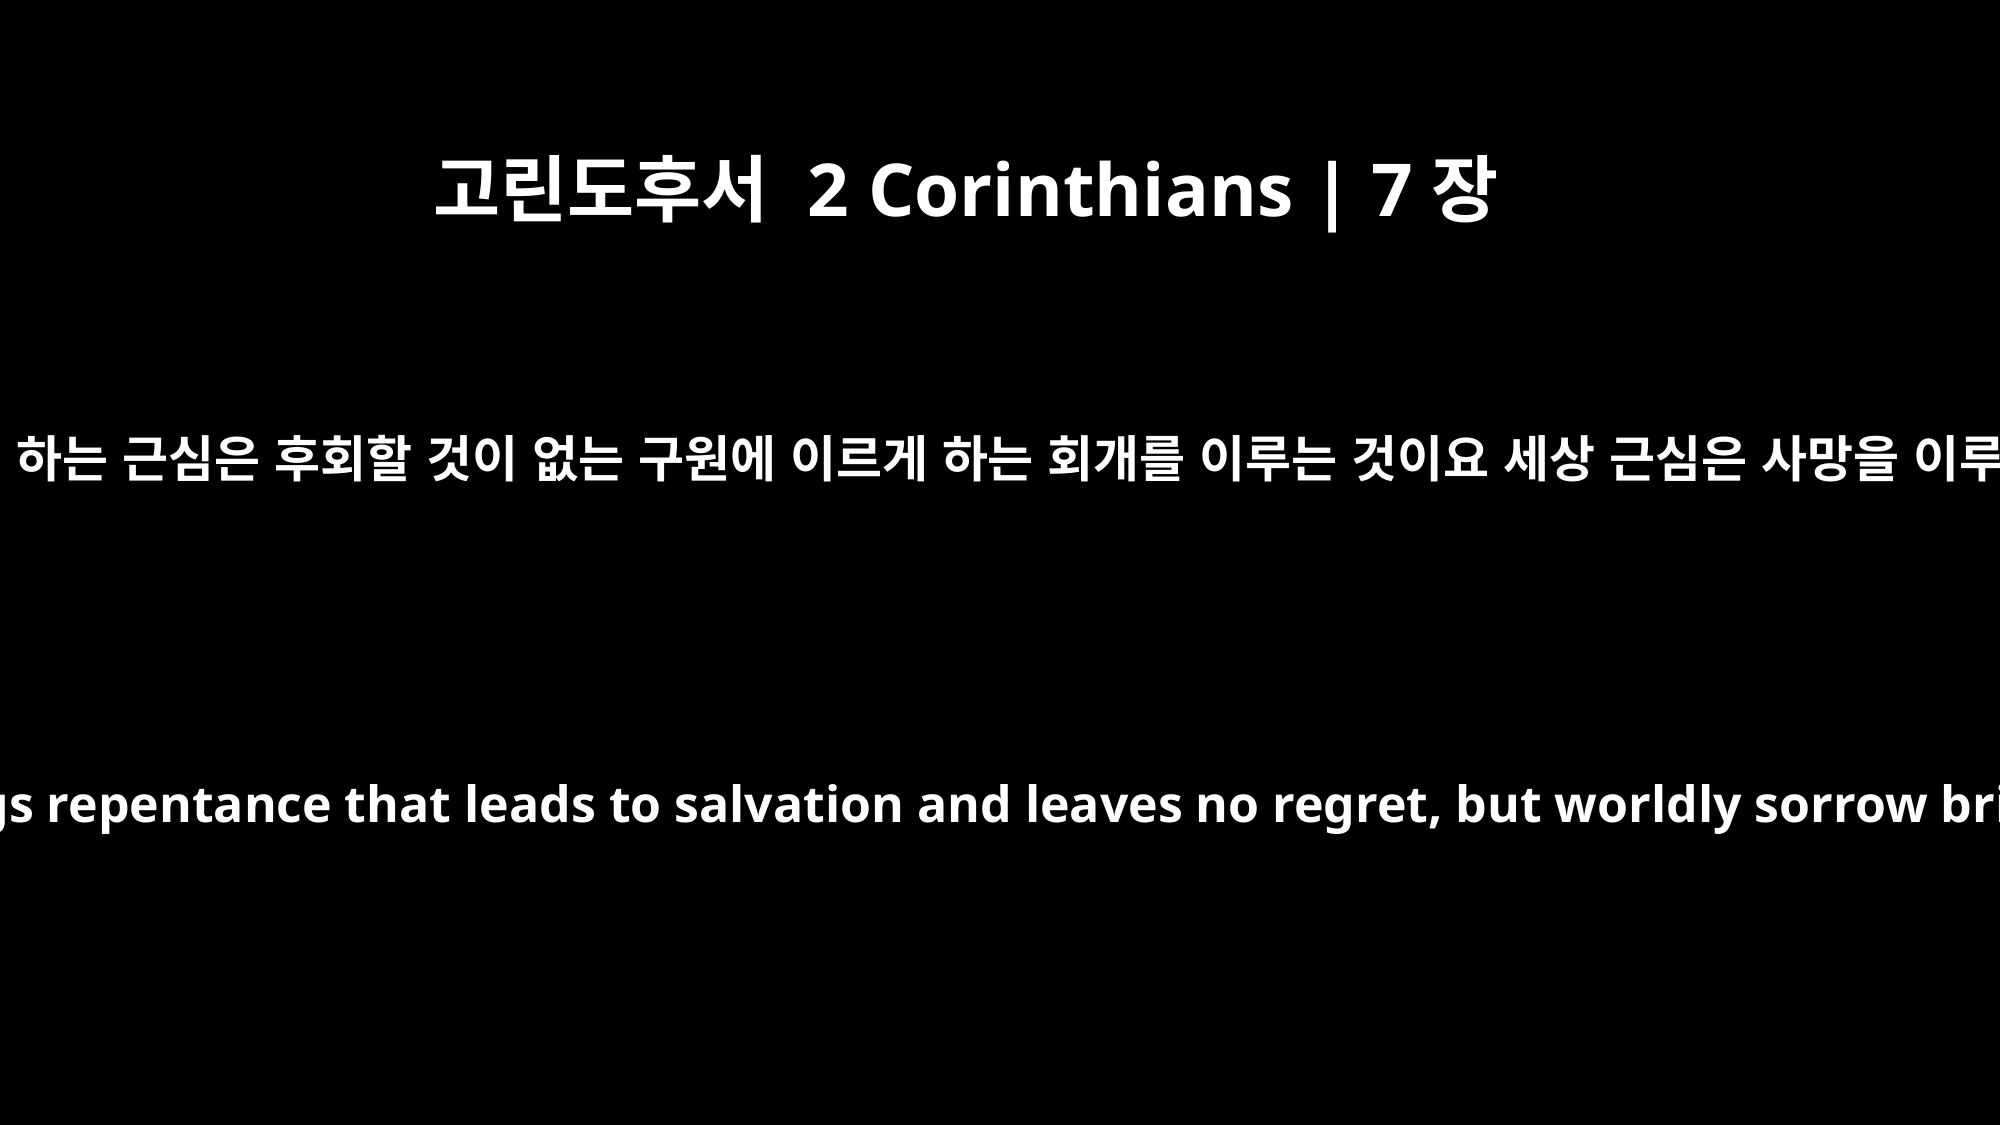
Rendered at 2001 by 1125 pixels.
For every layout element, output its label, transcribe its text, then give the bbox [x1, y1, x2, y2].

text_box 고린도후서 2 Corinthians | 7장 [418, 136, 1514, 239]
text_box 10 하나님의 뜻대로 하는 근심은 후회할 것이 없는 구원에 이르게 하는 회개를 이루는 것이요 세상 근심은 사망을 이루는 것이니라 [0, 359, 2000, 495]
text_box Godly sorrow brings repentance that leads to salvation and leaves no regret, but worldly sorrow brings death. [0, 764, 2000, 840]
